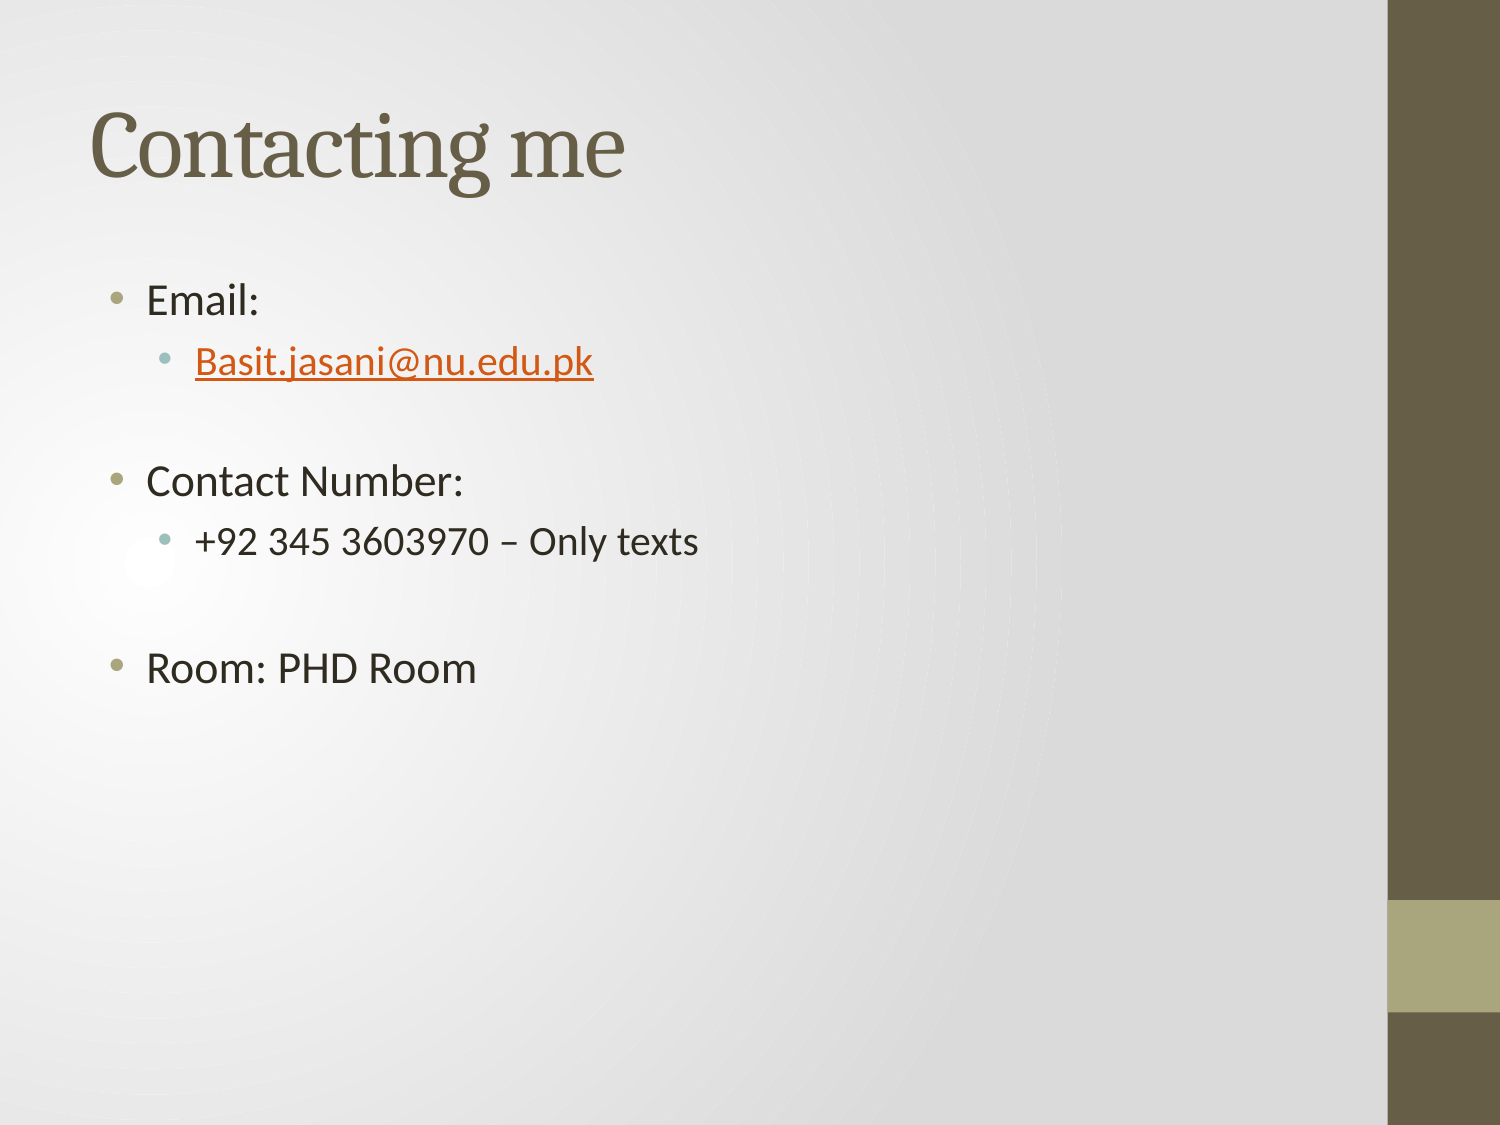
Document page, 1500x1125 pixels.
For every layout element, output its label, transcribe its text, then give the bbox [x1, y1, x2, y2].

list Email: Basit.jasani@nu.edu.pk Contact Number: +92 345 3603970 – Only texts Room: PHD Room [75, 262, 1325, 1050]
title Contacting me [75, 45, 1325, 233]
